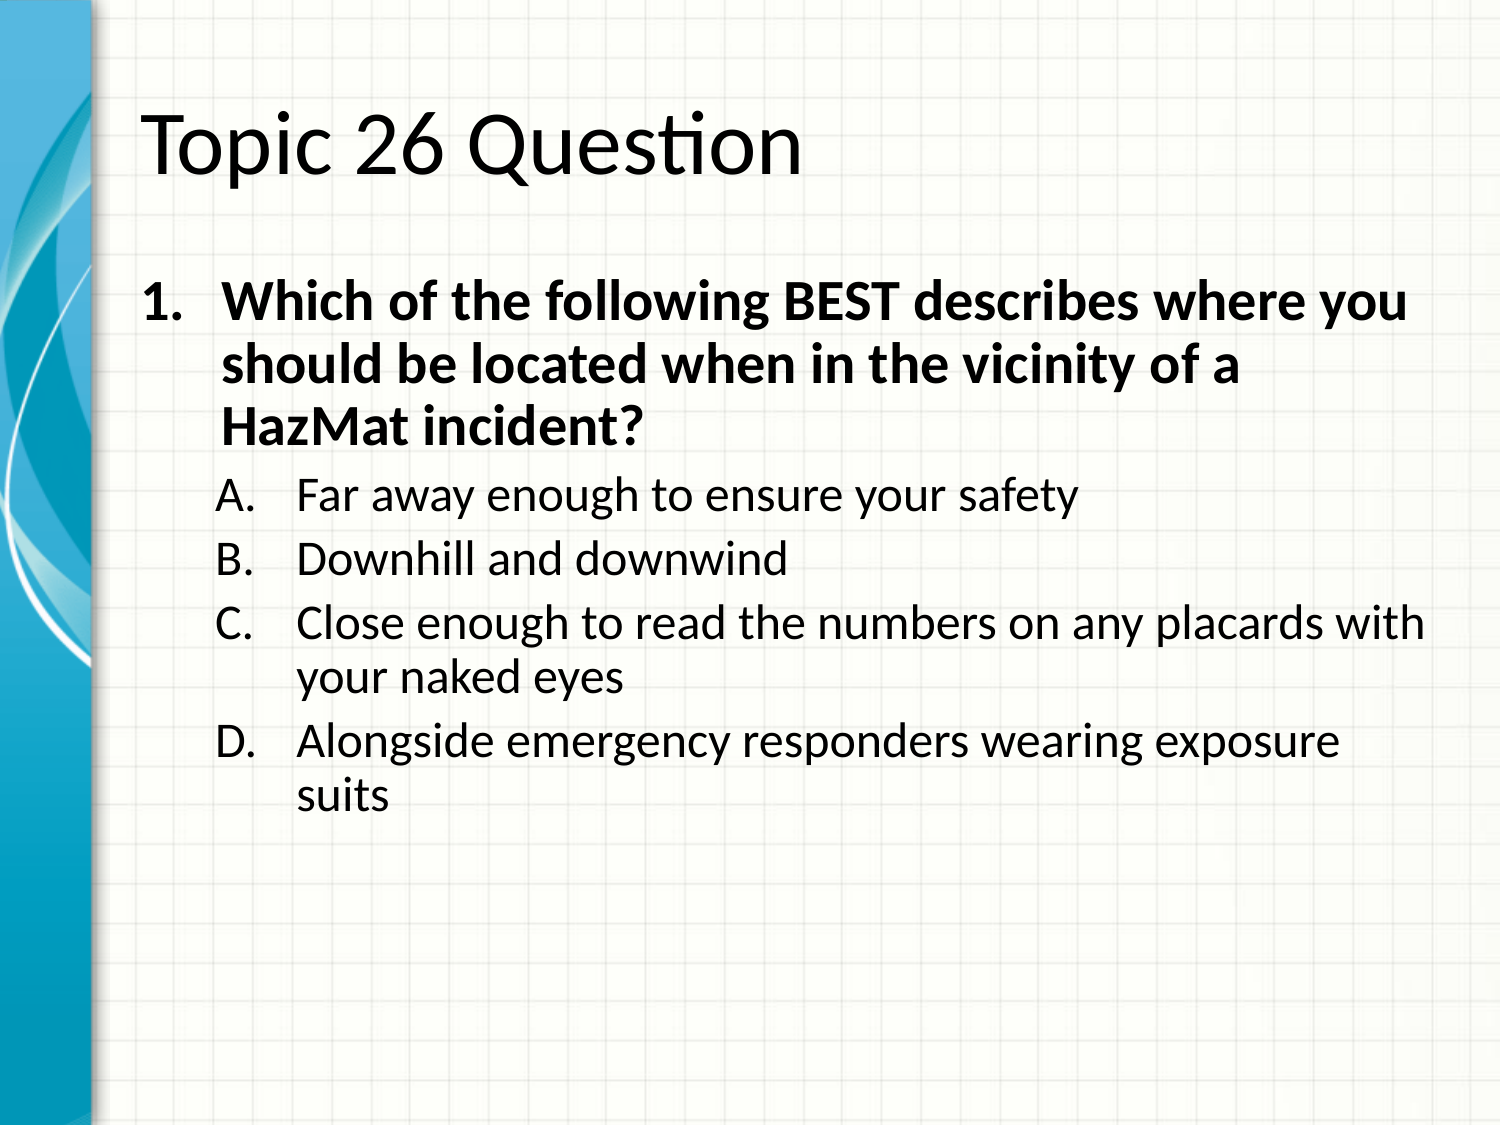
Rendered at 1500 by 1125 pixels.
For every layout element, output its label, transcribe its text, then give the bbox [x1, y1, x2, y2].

list Which of the following BEST describes where you should be located when in the vicinity of a HazMat incident? Far away enough to ensure your safety Downhill and downwind Close enough to read the numbers on any placards with your naked eyes Alongside emergency responders wearing exposure suits [125, 262, 1450, 1005]
title Topic 26 Question [125, 44, 1450, 232]
picture [0, 0, 1500, 1125]
